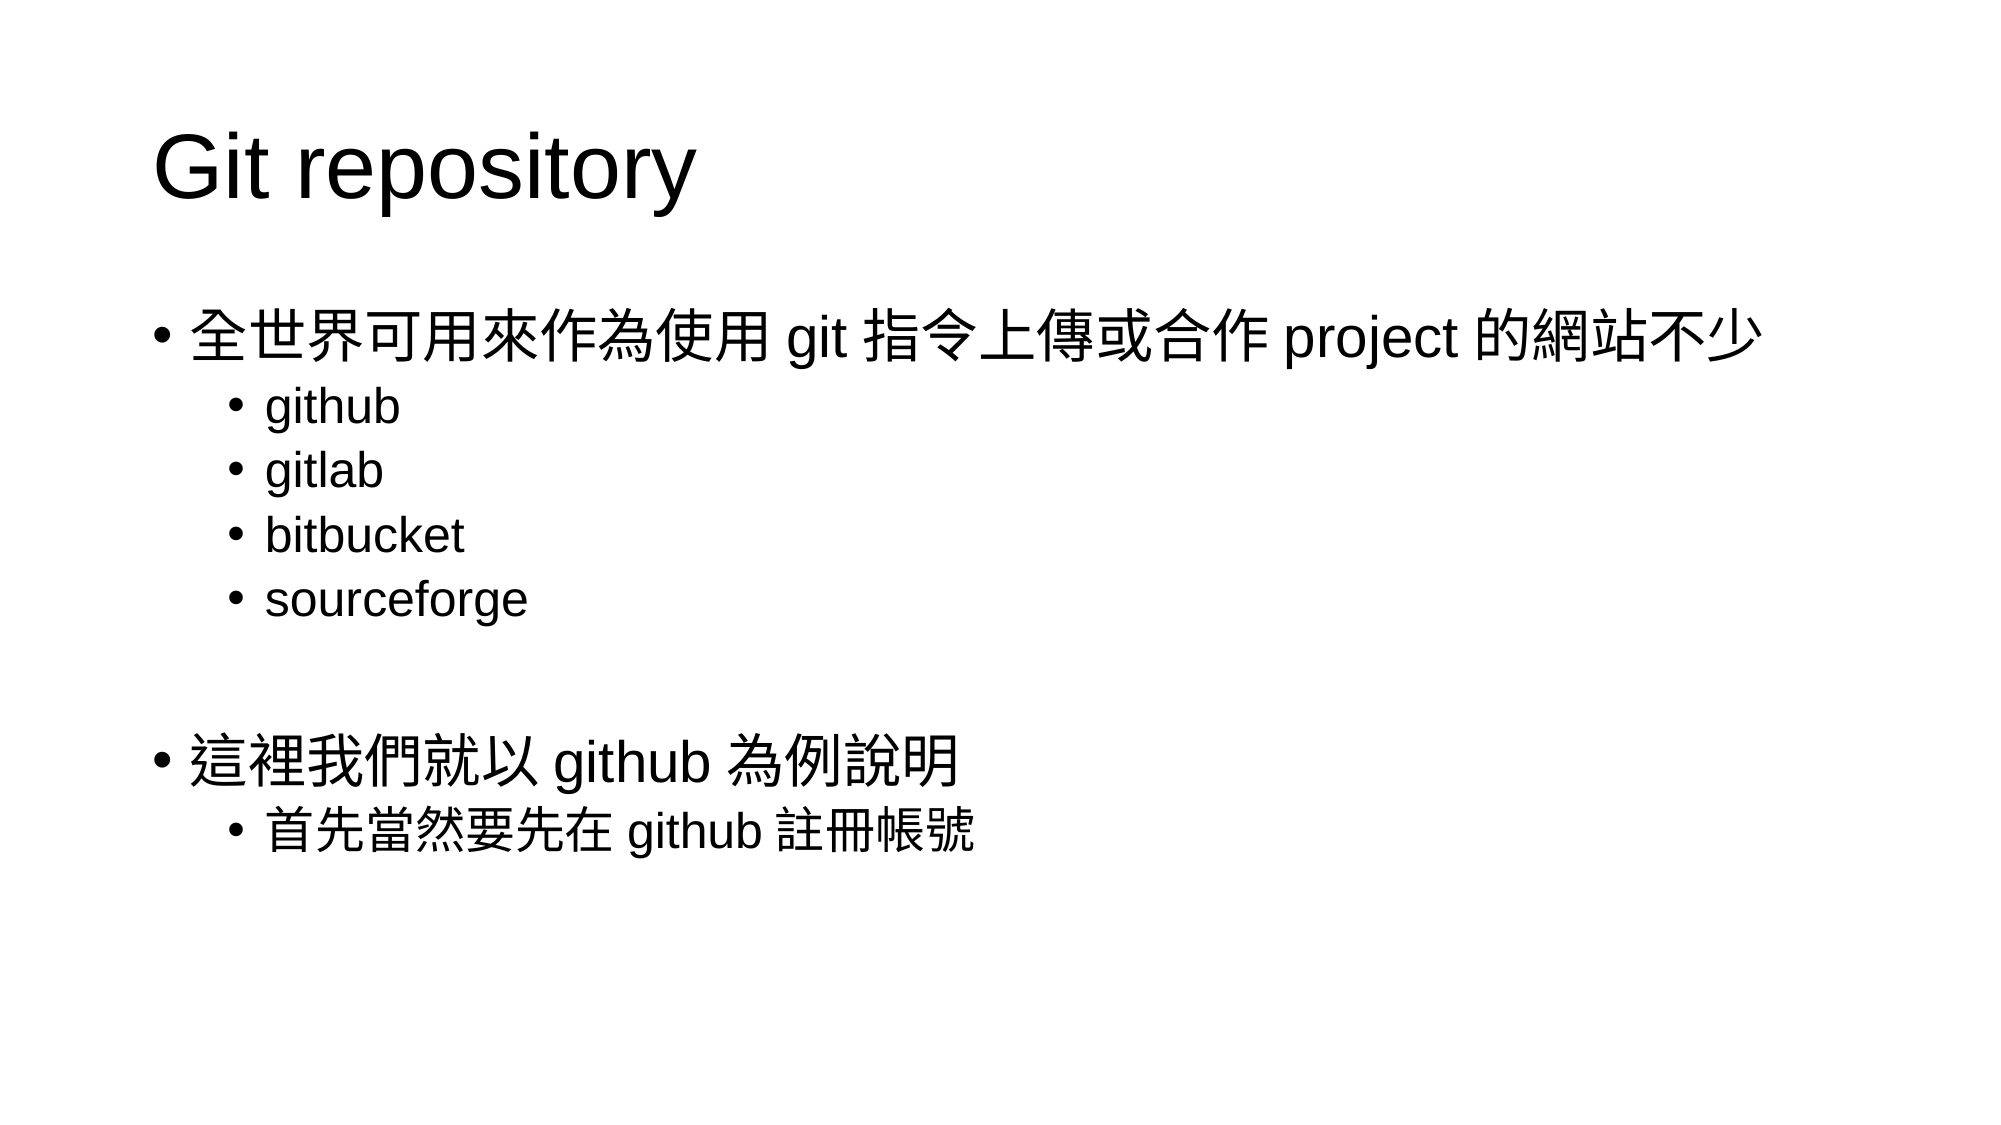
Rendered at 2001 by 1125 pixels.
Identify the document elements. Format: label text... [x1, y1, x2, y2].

title Git repository [137, 59, 1863, 278]
list 全世界可用來作為使用git指令上傳或合作project的網站不少 github gitlab bitbucket sourceforge 這裡我們就以github為例說明 首先當然要先在github註冊帳號 [137, 299, 1863, 1014]
